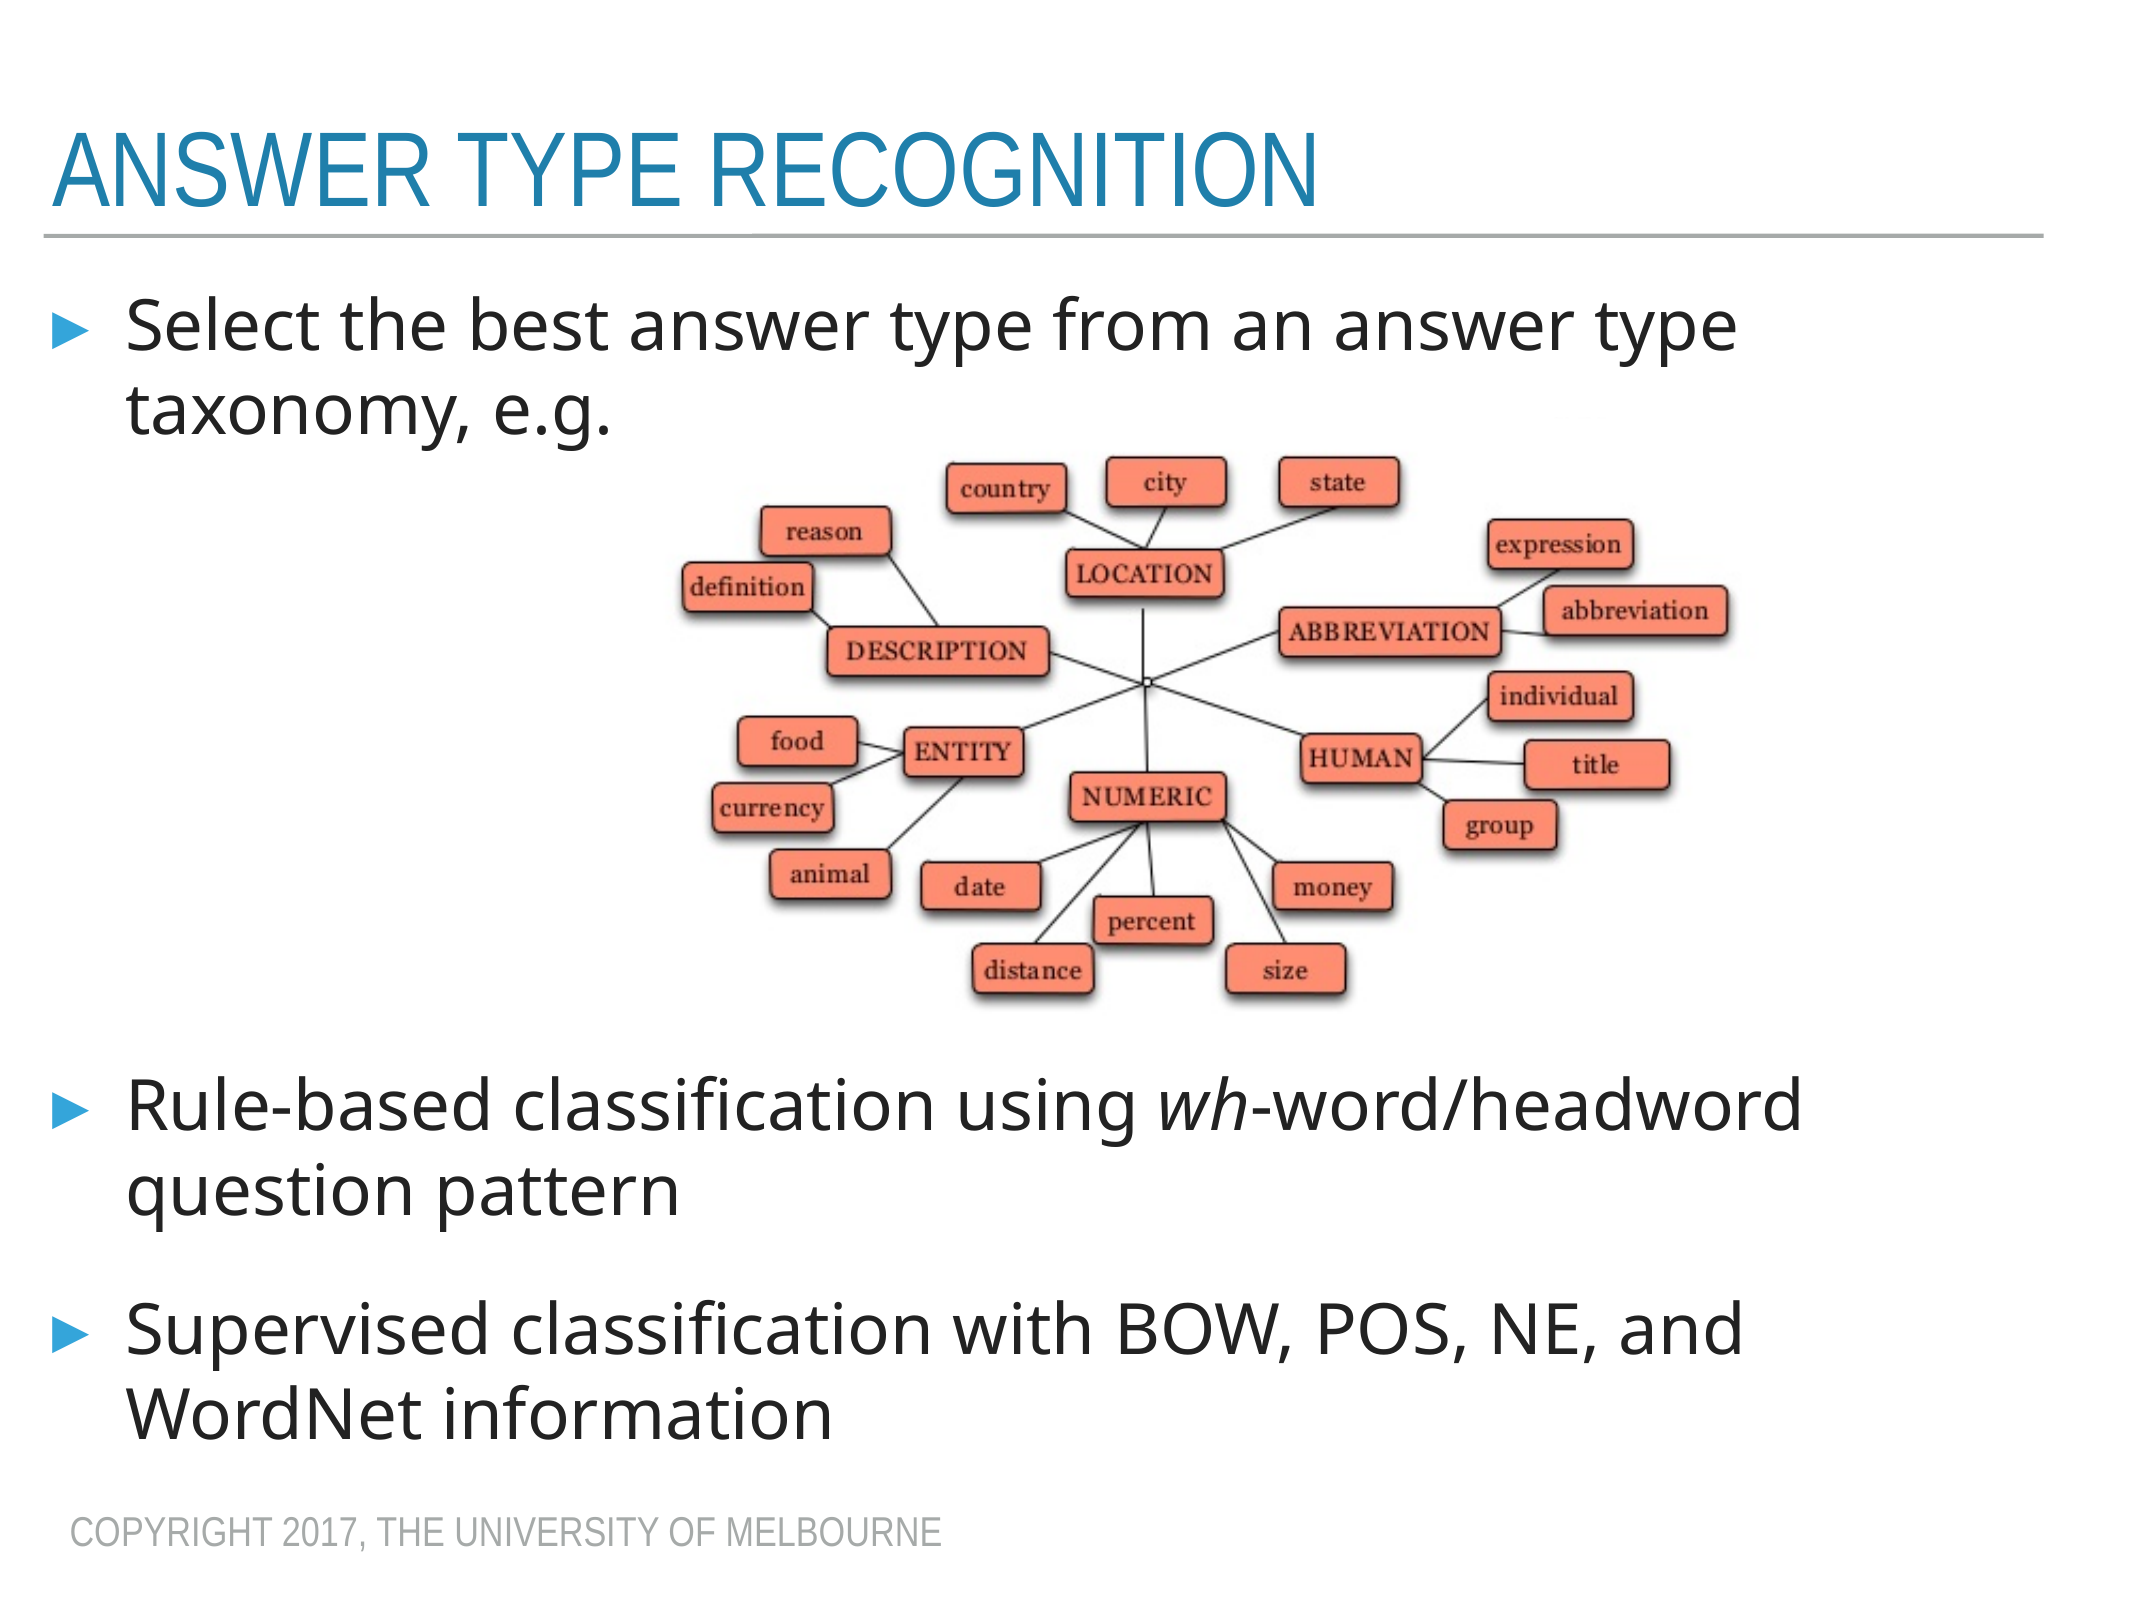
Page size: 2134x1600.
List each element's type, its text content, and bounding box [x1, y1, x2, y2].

list Select the best answer type from an answer type taxonomy, e.g. Rule-based classification using wh-word/headword question pattern Supervised classification with BOW, POS, NE, and WordNet information [43, 270, 2045, 1551]
title Answer type recognition [43, 116, 2045, 236]
picture [629, 417, 1764, 1198]
